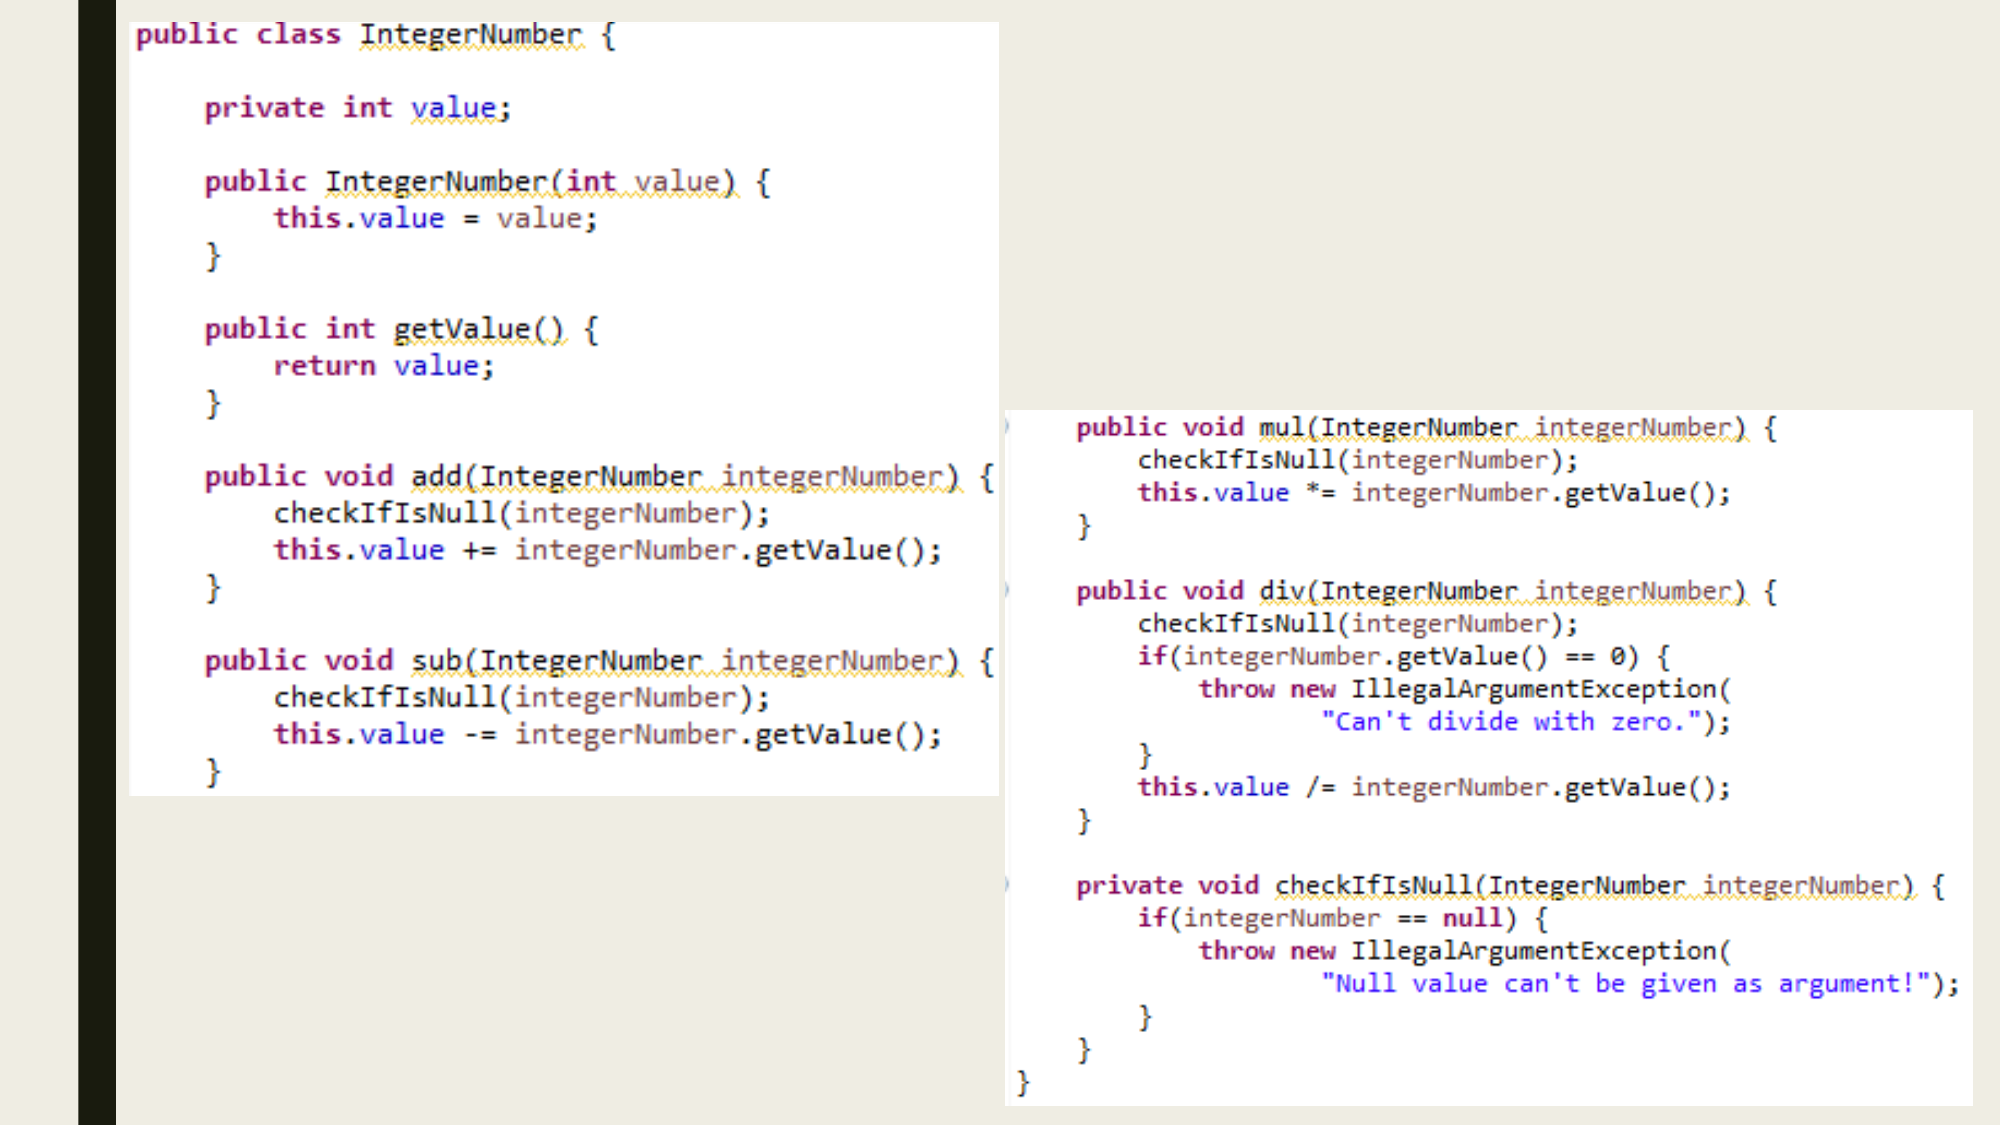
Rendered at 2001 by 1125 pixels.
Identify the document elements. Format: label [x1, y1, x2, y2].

list [129, 22, 999, 796]
picture [1005, 410, 1973, 1106]
